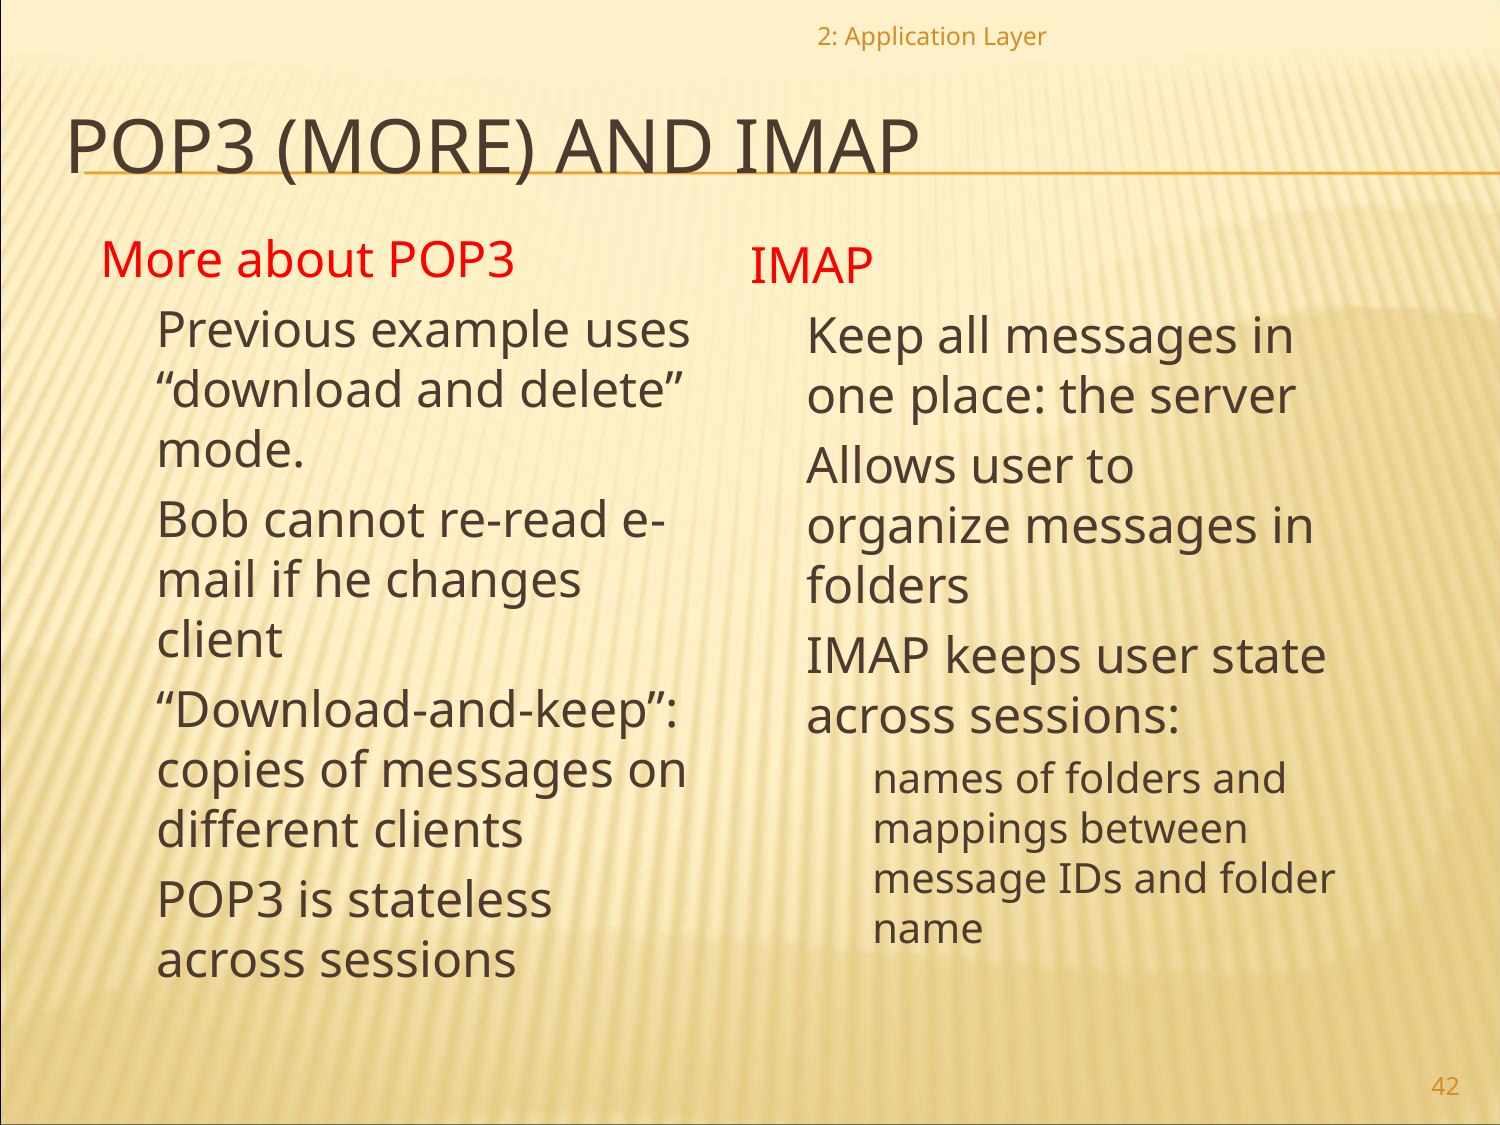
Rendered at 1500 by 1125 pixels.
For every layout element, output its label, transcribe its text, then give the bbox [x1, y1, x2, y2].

title POP3 (MORE) AND IMAP [49, 75, 1475, 213]
list IMAP Keep all messages in one place: the server Allows user to organize messages in folders IMAP keeps user state across sessions: names of folders and mappings between message IDs and folder name [735, 226, 1361, 989]
text_box [1350, 1062, 1475, 1103]
list More about POP3 Previous example uses “download and delete” mode. Bob cannot re-read e-mail if he changes client “Download-and-keep”: copies of messages on different clients POP3 is stateless across sessions [85, 220, 711, 983]
text_box 2: Application Layer [512, 12, 1063, 60]
picture [0, 0, 1500, 1125]
